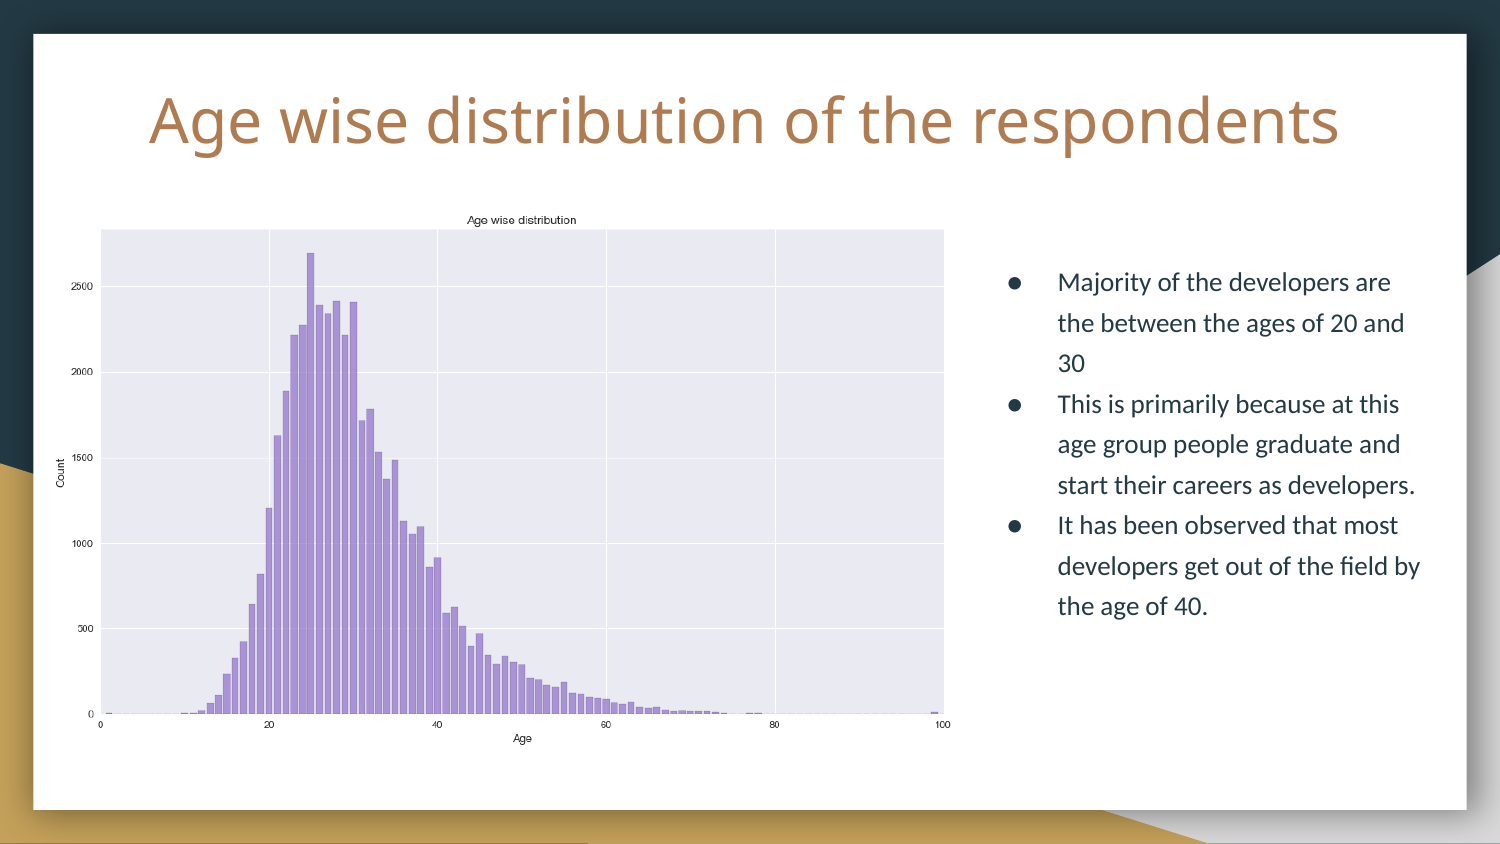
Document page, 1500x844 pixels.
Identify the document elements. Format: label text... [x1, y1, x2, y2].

list Majority of the developers are the between the ages of 20 and 30 This is primarily because at this age group people graduate and start their careers as developers. It has been observed that most developers get out of the field by the age of 40. [967, 243, 1448, 737]
title Age wise distribution of the respondents [134, 62, 1366, 219]
picture [34, 197, 960, 758]
